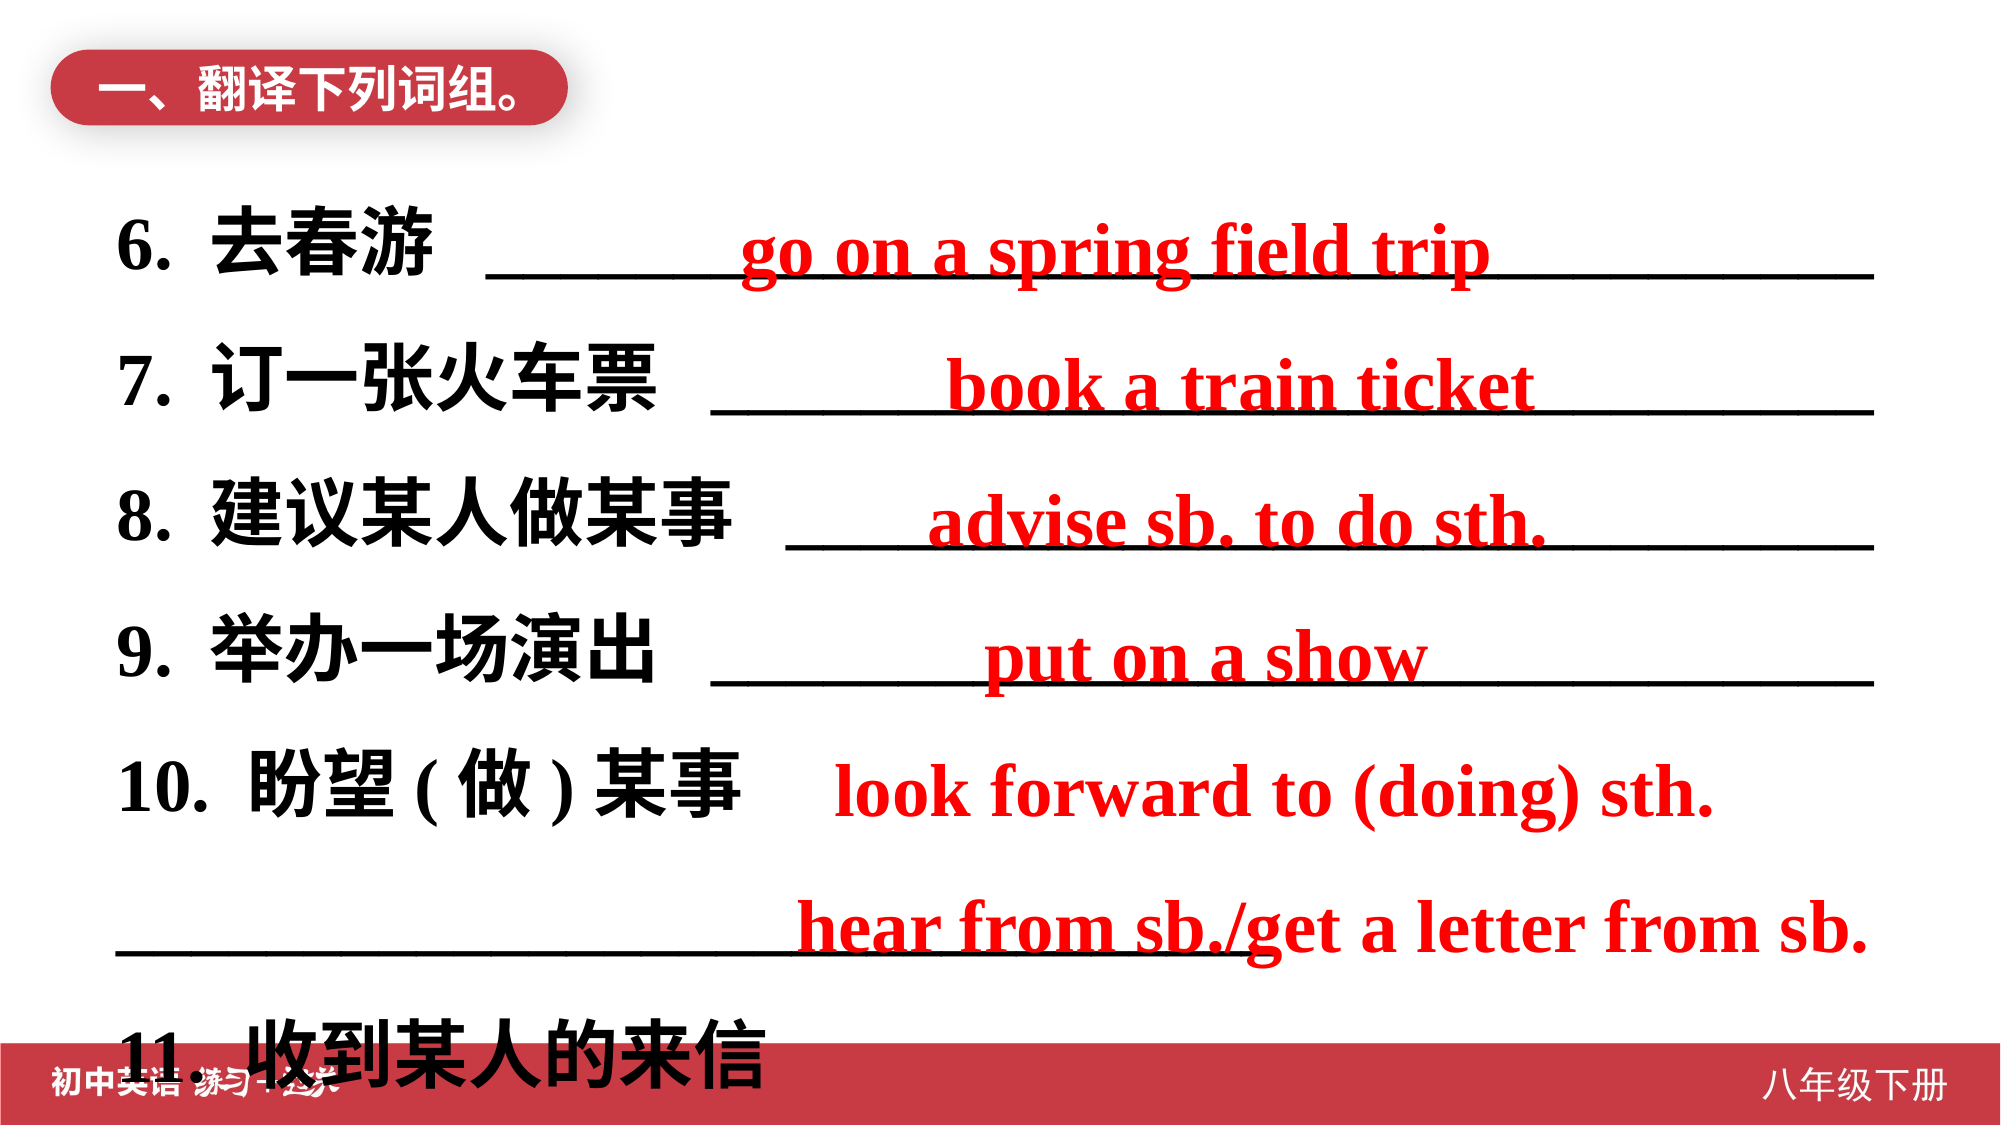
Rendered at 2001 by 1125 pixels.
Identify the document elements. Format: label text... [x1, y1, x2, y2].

text_box go on a spring field trip book a train ticket advise sb. to do sth. put on a show look forward to (doing) sth. hear from sb./get a letter from sb. [688, 147, 1890, 975]
picture [0, 0, 2001, 1125]
text_box 6. 去春游 _____________________________________ 7. 订一张火车票 _______________________________ 8. 建议某人做某事 _____________________________ 9. 举办一场演出 _______________________________ 10. 盼望(做)某事 _______________________________ 11. 收到某人的来信 _____________________________ [101, 142, 1911, 1125]
text_box [49, 48, 541, 127]
text_box 一、翻译下列词组。 [82, 49, 568, 125]
